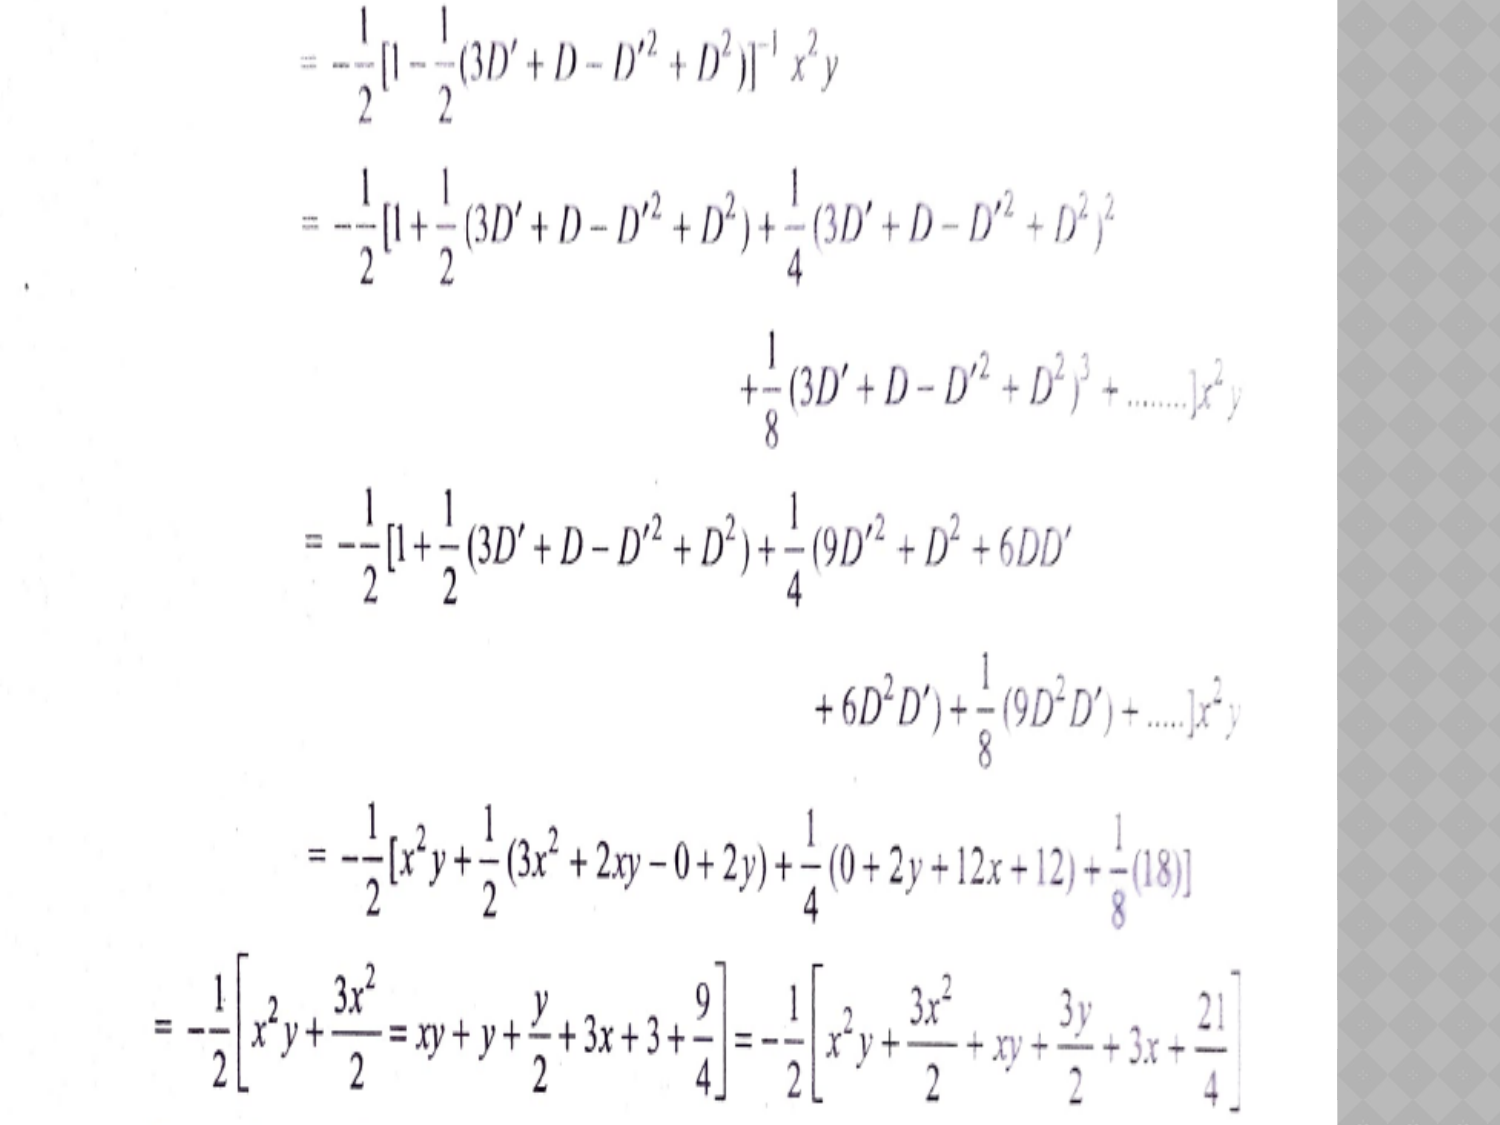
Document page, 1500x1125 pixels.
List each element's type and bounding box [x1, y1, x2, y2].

picture [0, 0, 1326, 1125]
